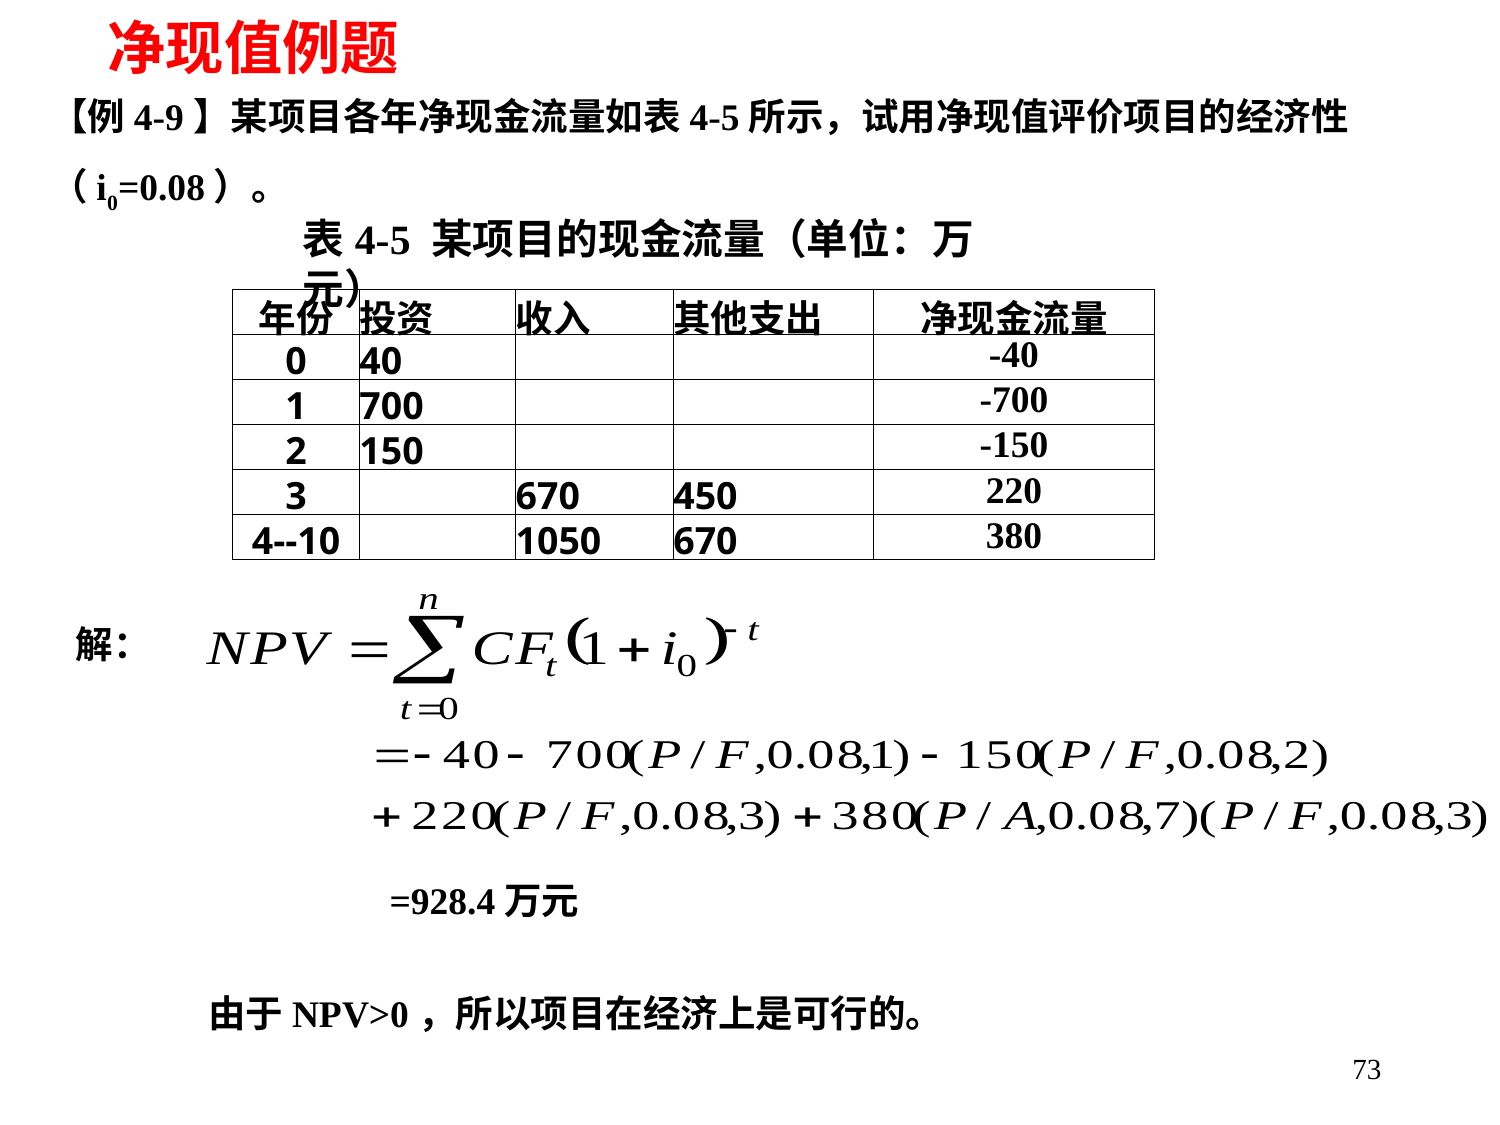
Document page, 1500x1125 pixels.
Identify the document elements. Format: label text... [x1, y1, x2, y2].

text_box =928.4万元 [374, 869, 729, 930]
table_header 净现金流量 [874, 290, 1154, 334]
table_cell 0 [233, 335, 359, 379]
table_cell -150 [874, 425, 1154, 469]
table_cell 700 [360, 380, 515, 424]
table_cell 450 [674, 470, 873, 514]
table_cell 220 [874, 470, 1154, 514]
text_box 净现值例题 [93, 4, 931, 89]
table_header 收入 [516, 321, 673, 334]
table_cell 150 [360, 425, 515, 469]
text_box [193, 572, 774, 729]
table_cell 1050 [516, 515, 673, 559]
table_cell 670 [674, 515, 873, 559]
table_header 年份 [233, 290, 359, 334]
text_box 解： [61, 613, 176, 674]
table_cell 2 [233, 425, 359, 469]
table_cell [674, 335, 873, 379]
table_cell 670 [516, 470, 673, 514]
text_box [361, 728, 1500, 850]
table_cell 380 [874, 515, 1154, 559]
table_cell [360, 515, 515, 559]
table_cell -700 [874, 380, 1154, 424]
table_cell [674, 425, 873, 469]
text_box 由于NPV>0，所以项目在经济上是可行的。 [193, 982, 1255, 1042]
text_box 【例4-9】某项目各年净现金流量如表4-5所示，试用净现值评价项目的经济性（i0=0.08）。 [35, 62, 1450, 222]
table_cell 1 [233, 380, 359, 424]
table_cell 4--10 [233, 515, 359, 559]
table_header 投资 [360, 321, 515, 334]
table_cell [516, 380, 673, 424]
text_box 表4-5 某项目的现金流量（单位：万元） [288, 205, 1030, 321]
table_cell -40 [874, 335, 1154, 379]
table_cell [674, 380, 873, 424]
table_cell 40 [360, 335, 515, 379]
table_cell [516, 425, 673, 469]
slide_number 73 [1059, 1042, 1397, 1103]
table_cell 3 [233, 470, 359, 514]
table_cell [360, 470, 515, 514]
table_cell [516, 335, 673, 379]
table_header 其他支出 [674, 321, 873, 334]
